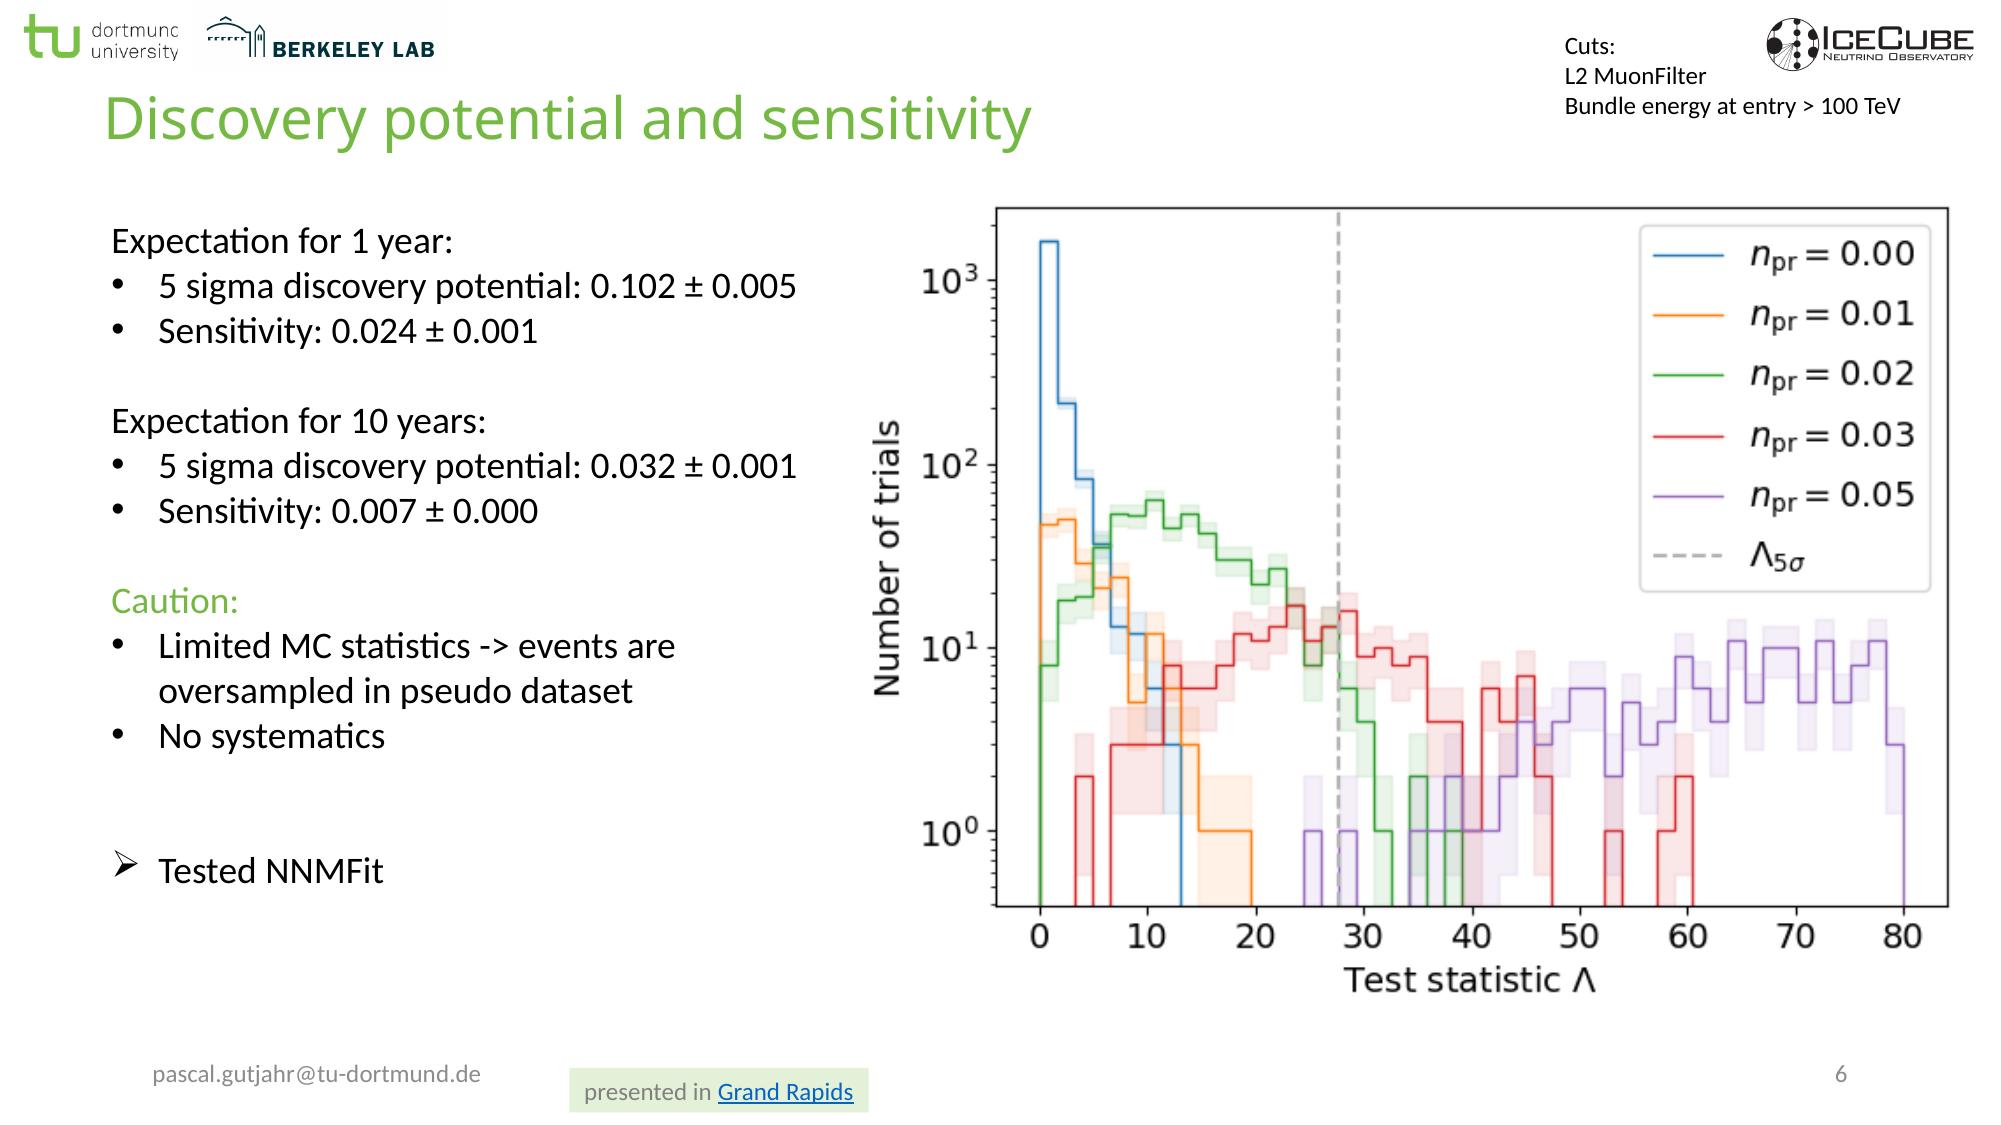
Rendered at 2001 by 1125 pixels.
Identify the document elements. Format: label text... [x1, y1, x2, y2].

picture [857, 190, 1965, 1017]
text_box presented in Grand Rapids [569, 1067, 869, 1113]
slide_number 6 [1412, 1042, 1863, 1103]
text_box Expectation for 1 year: 5 sigma discovery potential: 0.102 ± 0.005 Sensitivity: 0.024 ± 0.001 Expectation for 10 years: 5 sigma discovery potential: 0.032 ± 0.001 Sensitivity: 0.007 ± 0.000 Caution: Limited MC statistics -> events are oversampled in pseudo dataset No systematics Tested NNMFit [96, 208, 846, 943]
slide_number pascal.gutjahr@tu-dortmund.de [137, 1042, 588, 1103]
text_box Cuts: L2 MuonFilter Bundle energy at entry > 100 TeV [1549, 22, 2000, 127]
picture [192, 1, 449, 59]
title Discovery potential and sensitivity [88, 59, 1977, 182]
